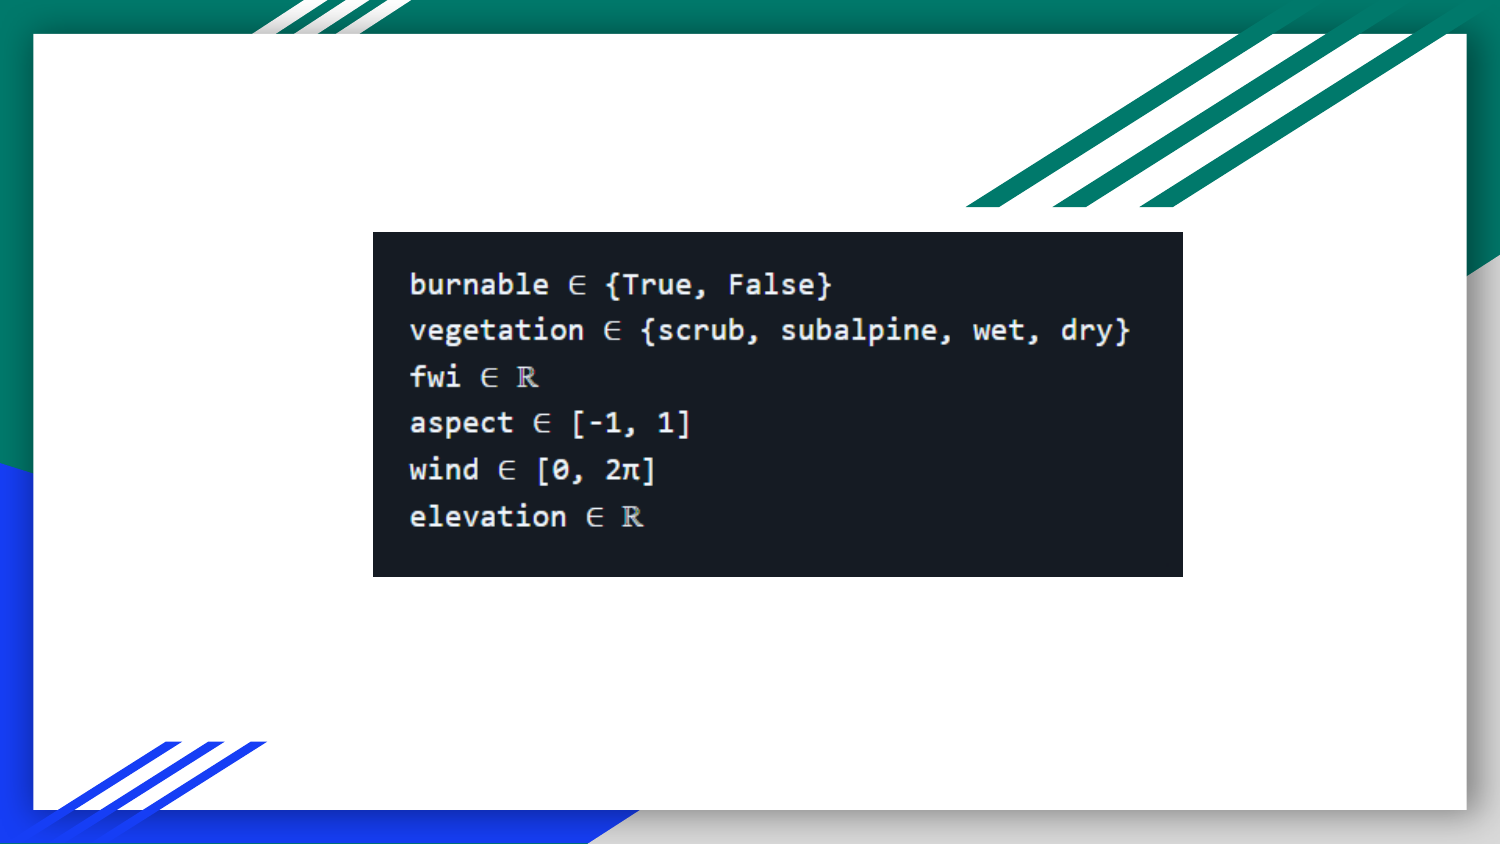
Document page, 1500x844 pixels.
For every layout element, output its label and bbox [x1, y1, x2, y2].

picture [372, 232, 1183, 577]
